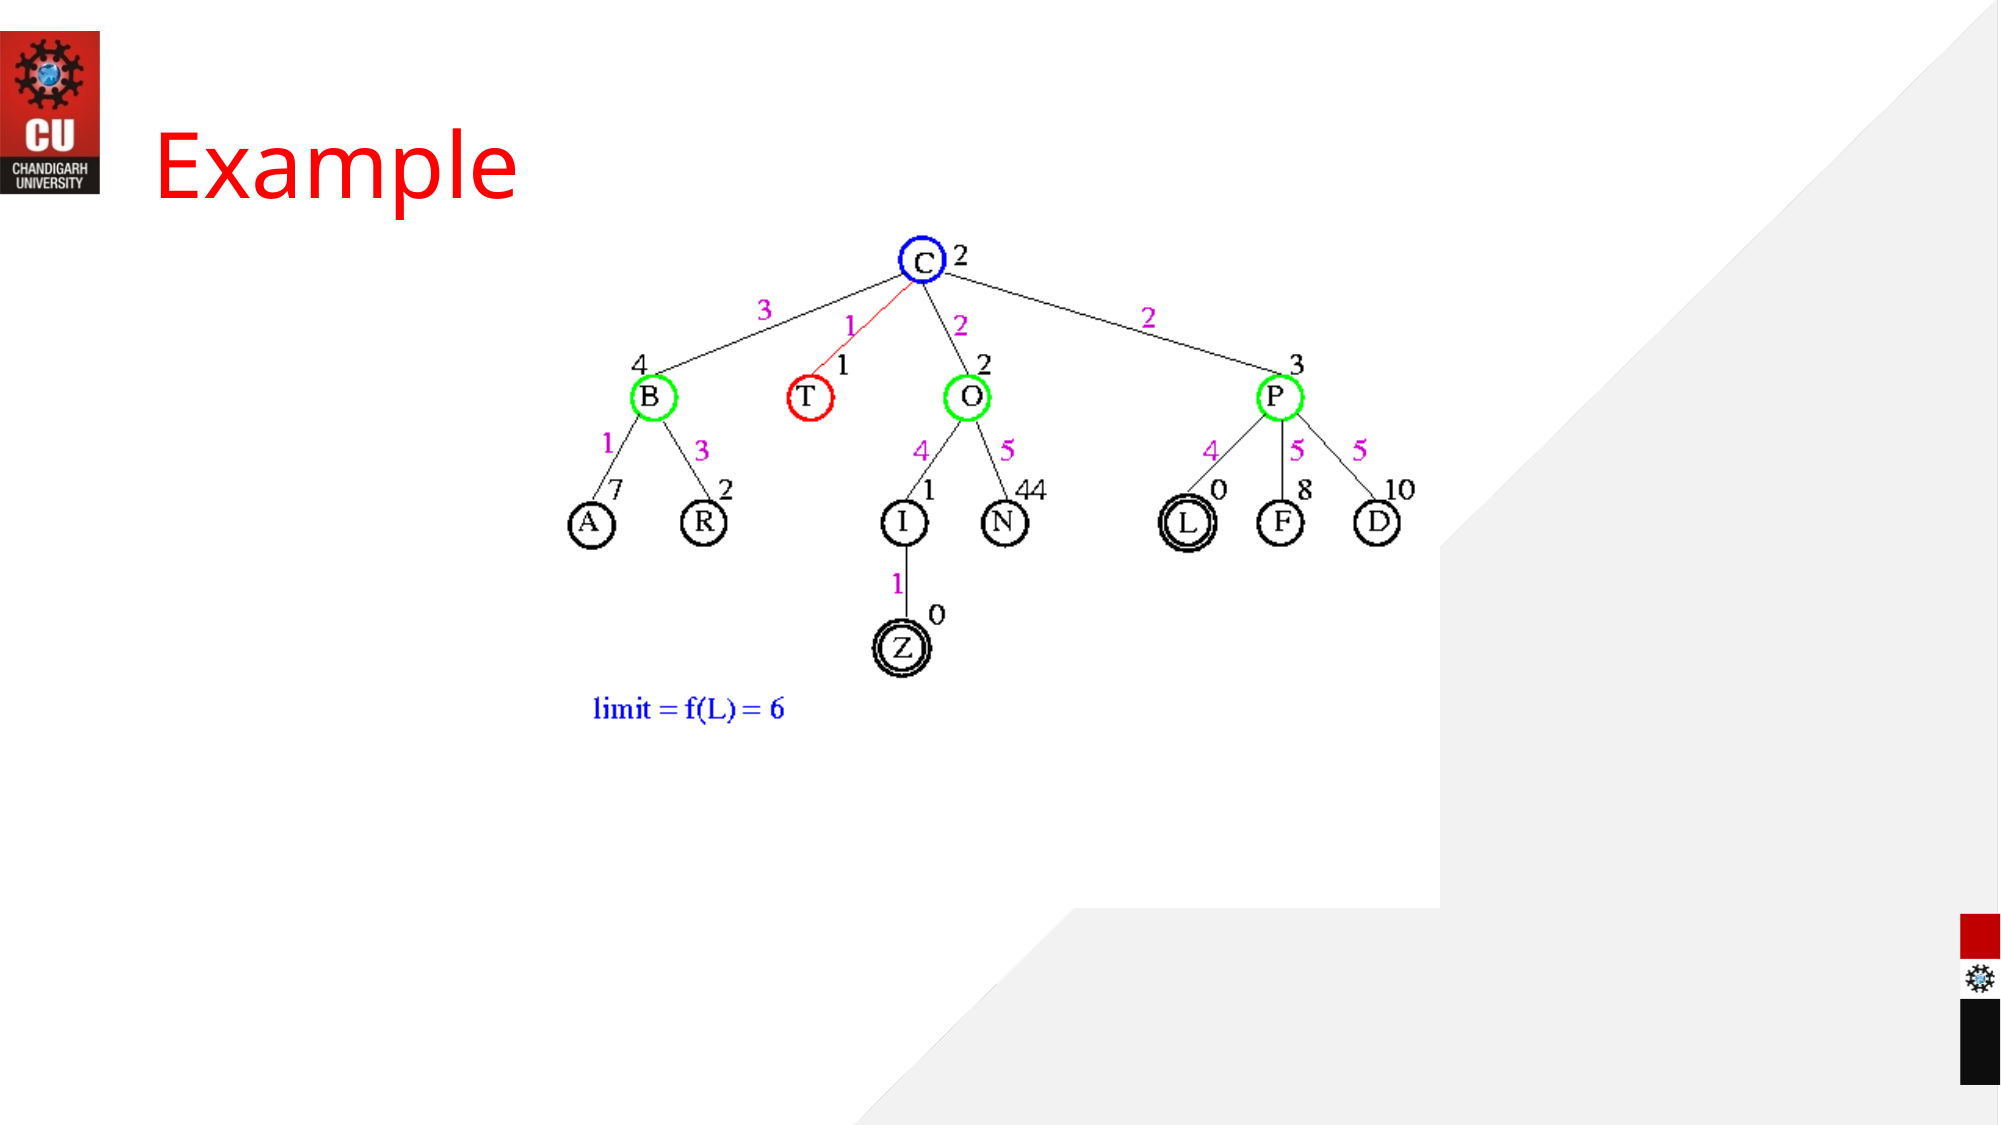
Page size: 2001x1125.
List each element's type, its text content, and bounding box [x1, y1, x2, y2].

title Example [137, 59, 1863, 278]
picture [0, 0, 2001, 1125]
